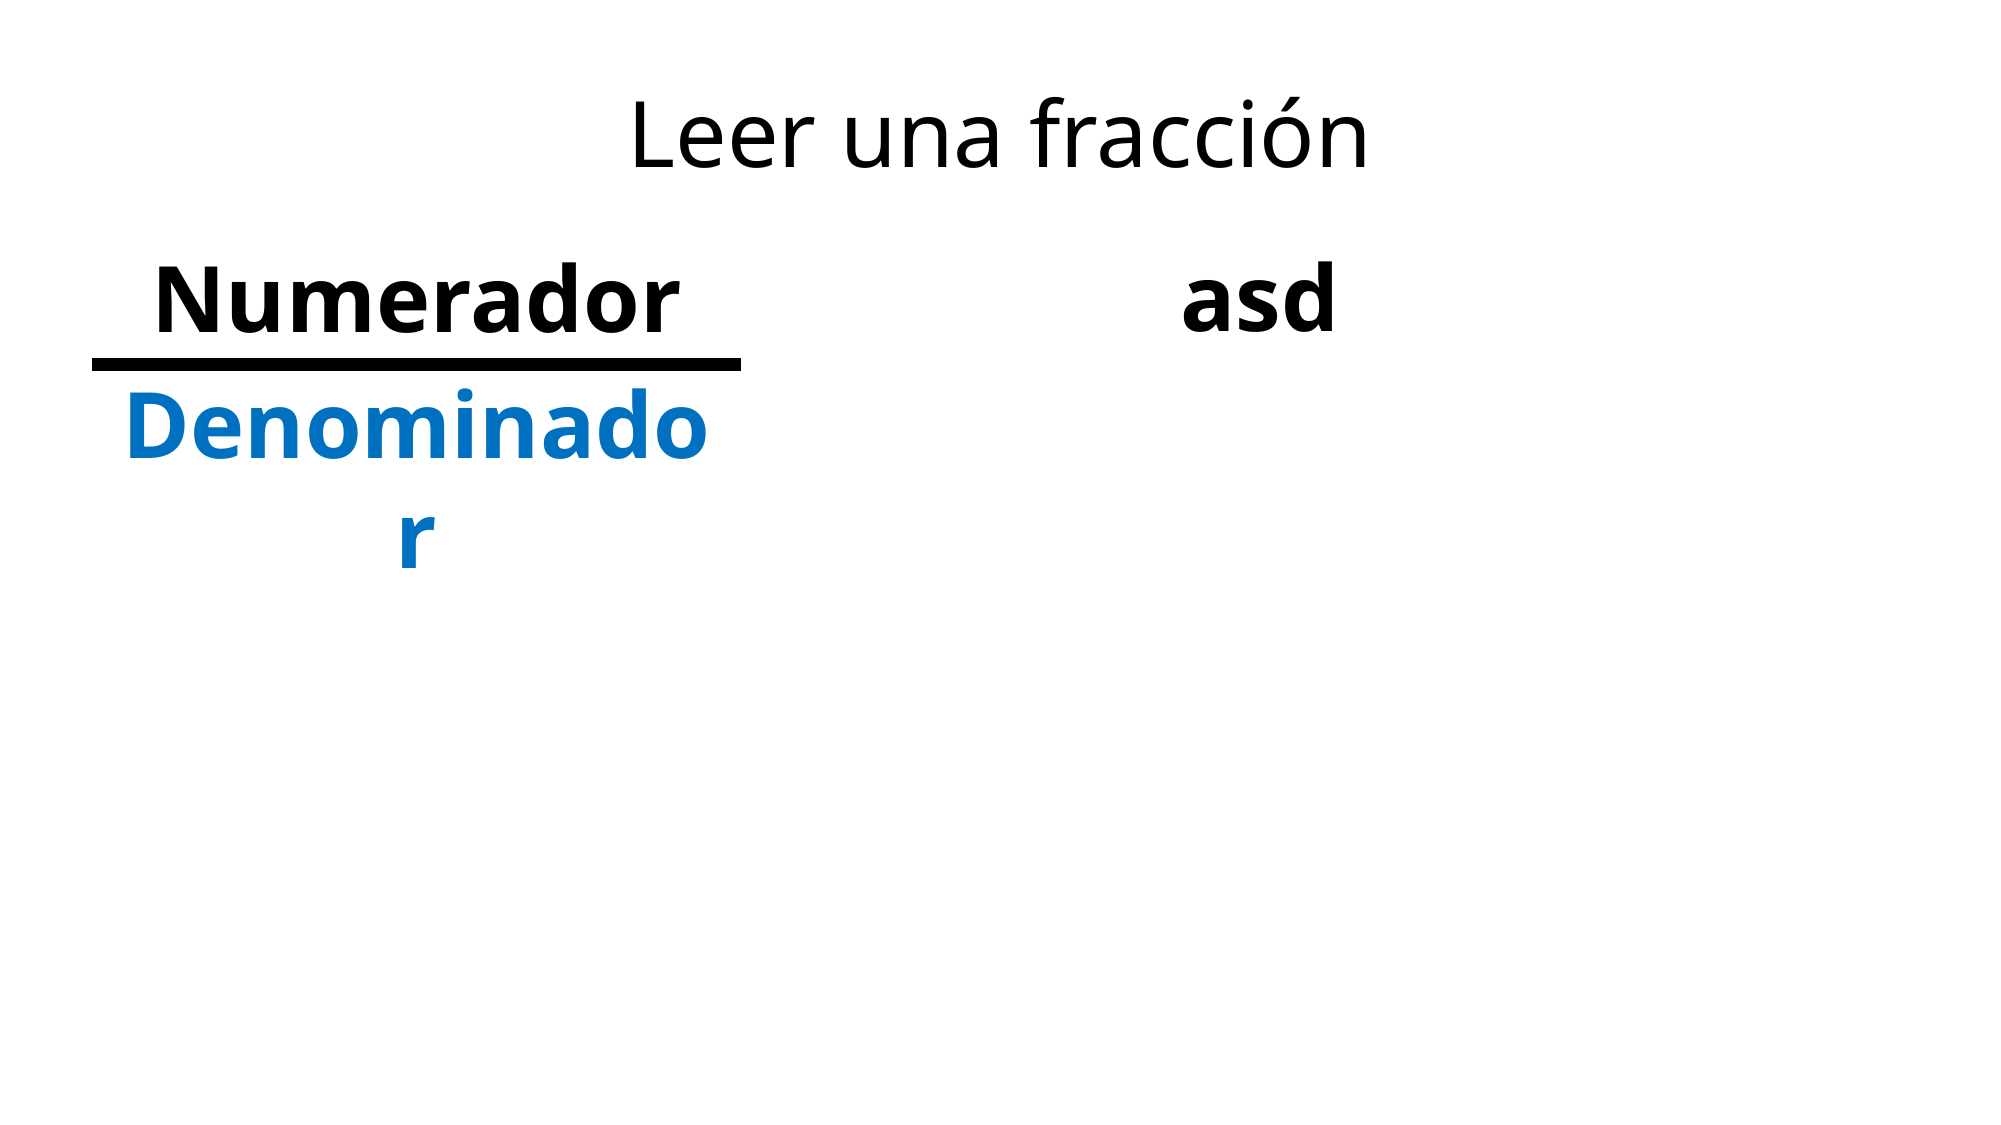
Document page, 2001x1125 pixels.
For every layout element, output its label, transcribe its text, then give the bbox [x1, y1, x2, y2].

text_box asd [936, 232, 1584, 358]
text_box Leer una fracción [0, 68, 2000, 193]
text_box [93, 233, 741, 486]
